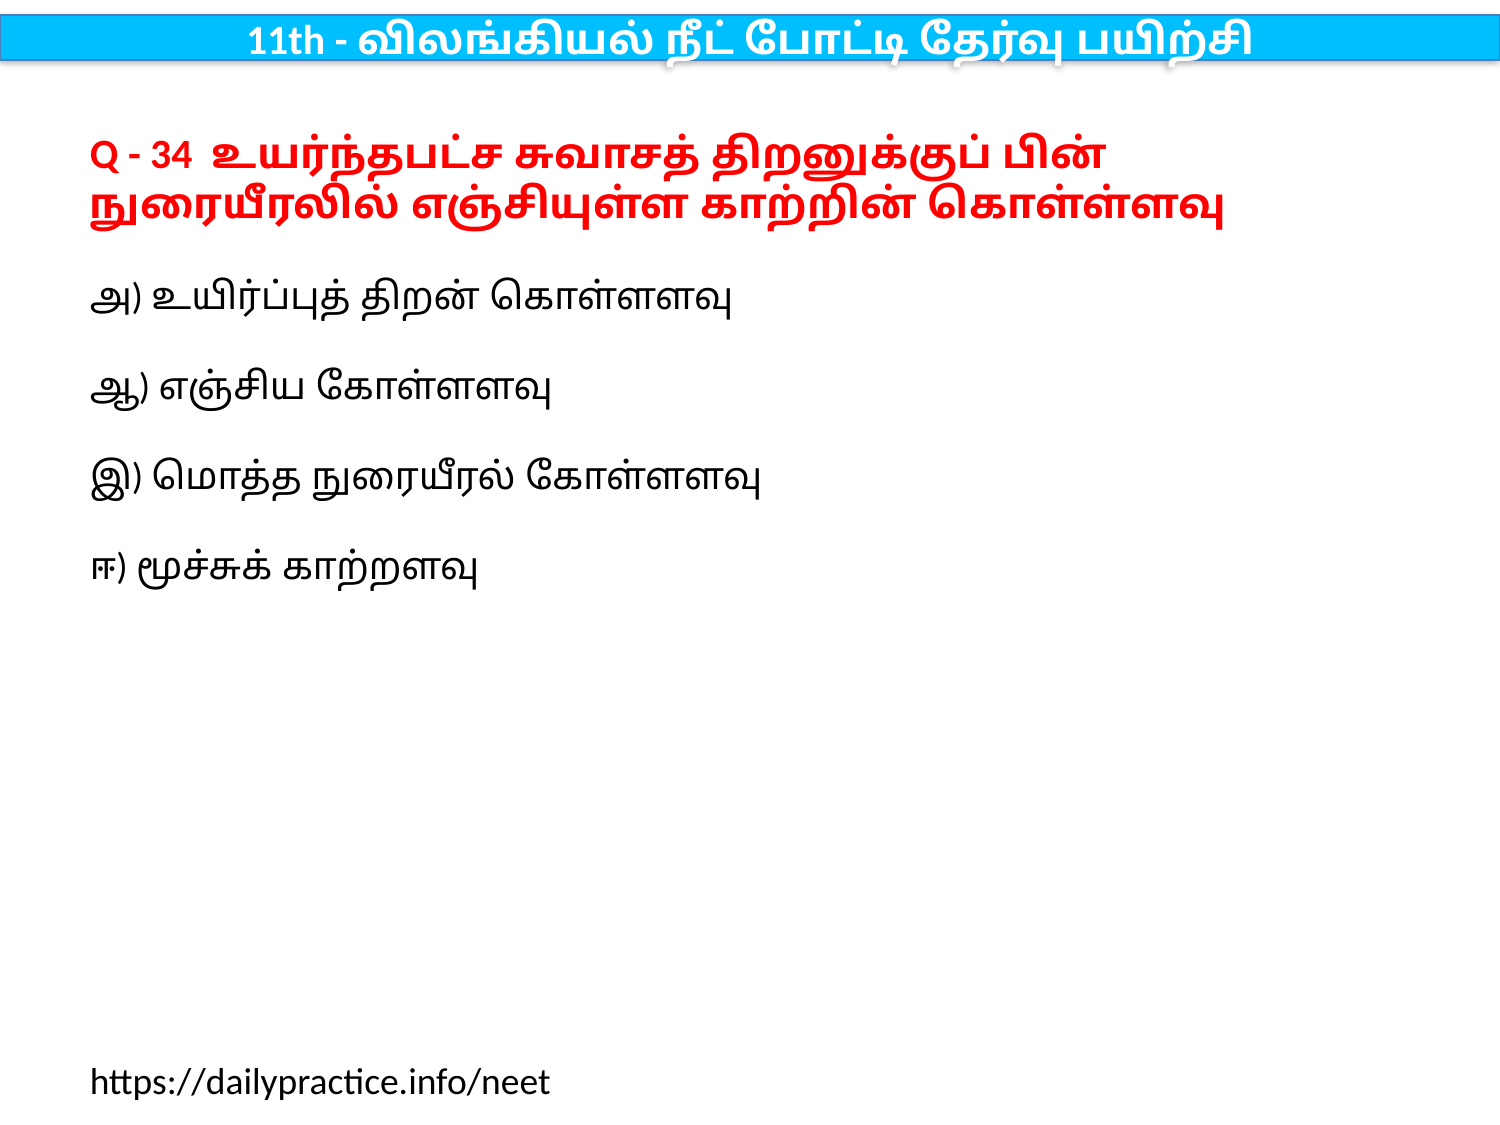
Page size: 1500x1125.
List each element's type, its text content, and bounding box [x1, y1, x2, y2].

text_box https://dailypractice.info/neet [74, 1049, 675, 1110]
text_box Q - 34 உயர்ந்தபட்ச சுவாசத் திறனுக்குப் பின் நுரையீரலில் எஞ்சியுள்ள காற்றின் கொள்ள்ளவு அ) உயிர்ப்புத் திறன் கொள்ளளவு ஆ) எஞ்சிய கோள்ளளவு இ) மொத்த நுரையீரல் கோள்ளளவு ஈ) மூச்சுக் காற்றளவு [74, 74, 1275, 595]
text_box 11th - விலங்கியல் நீட் போட்டி தேர்வு பயிற்சி [0, 14, 1500, 61]
